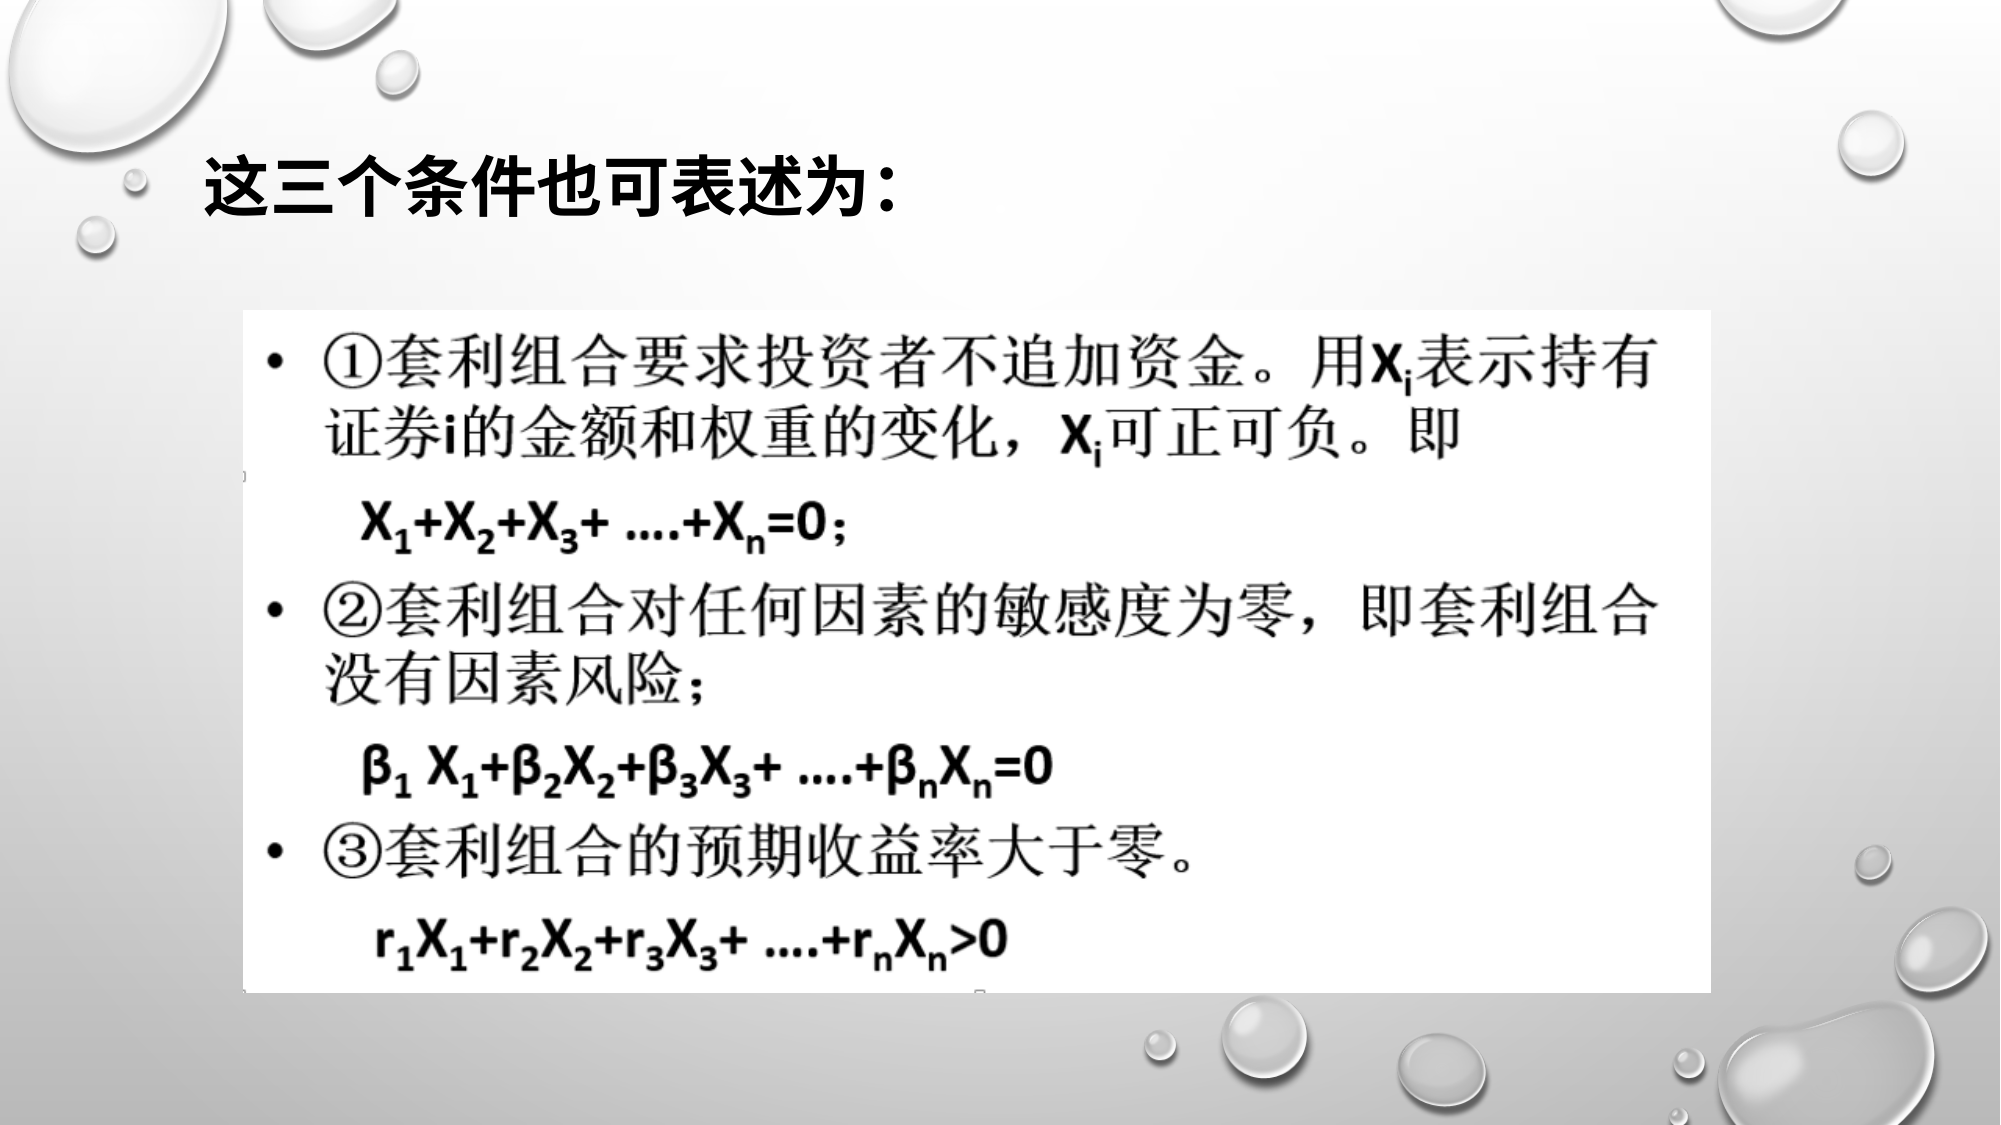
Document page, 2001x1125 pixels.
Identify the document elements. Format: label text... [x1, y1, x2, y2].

picture [0, 0, 2000, 1125]
text_box 这三个条件也可表述为： [188, 137, 953, 233]
